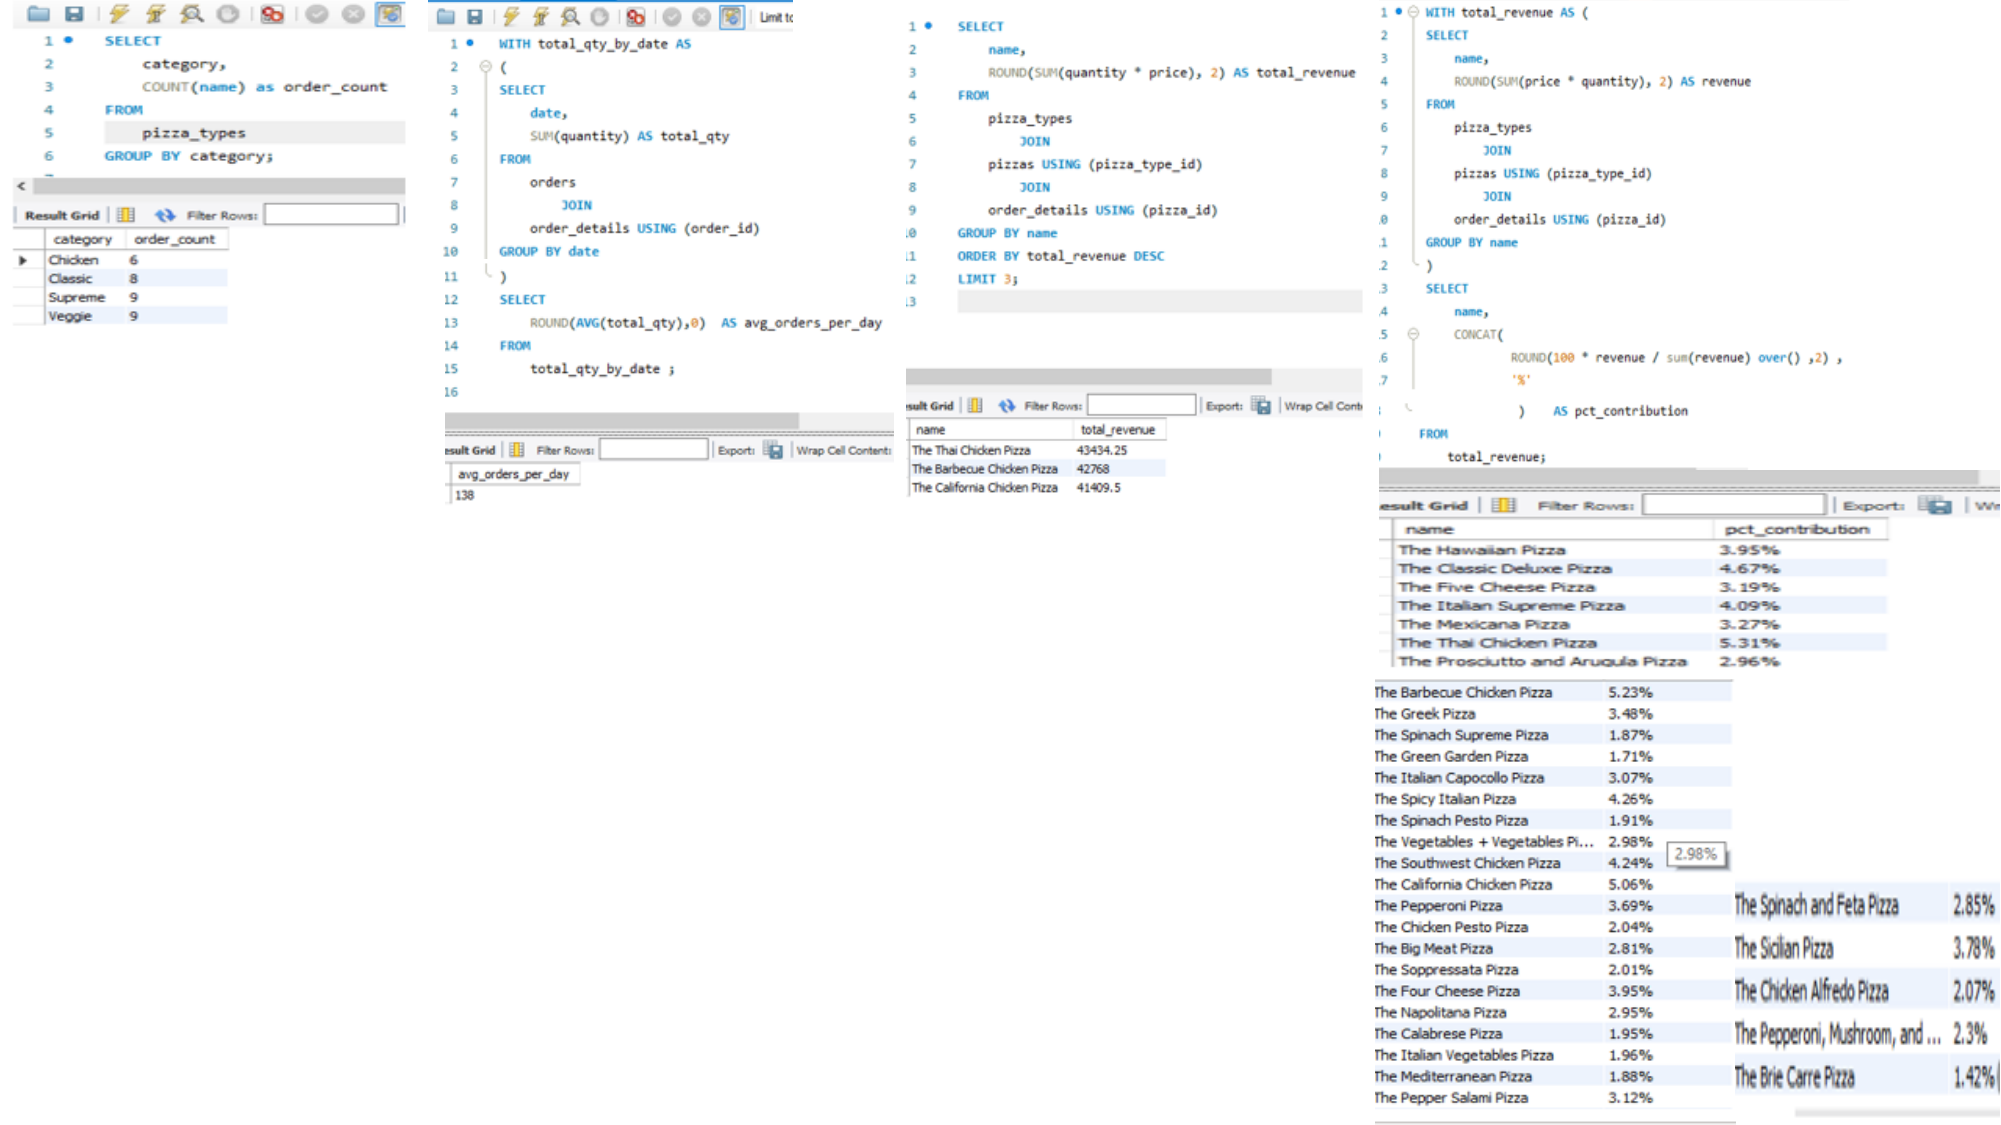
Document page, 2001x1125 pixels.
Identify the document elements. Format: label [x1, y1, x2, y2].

picture [1375, 679, 2000, 1125]
picture [906, 0, 2000, 672]
picture [0, 0, 894, 510]
